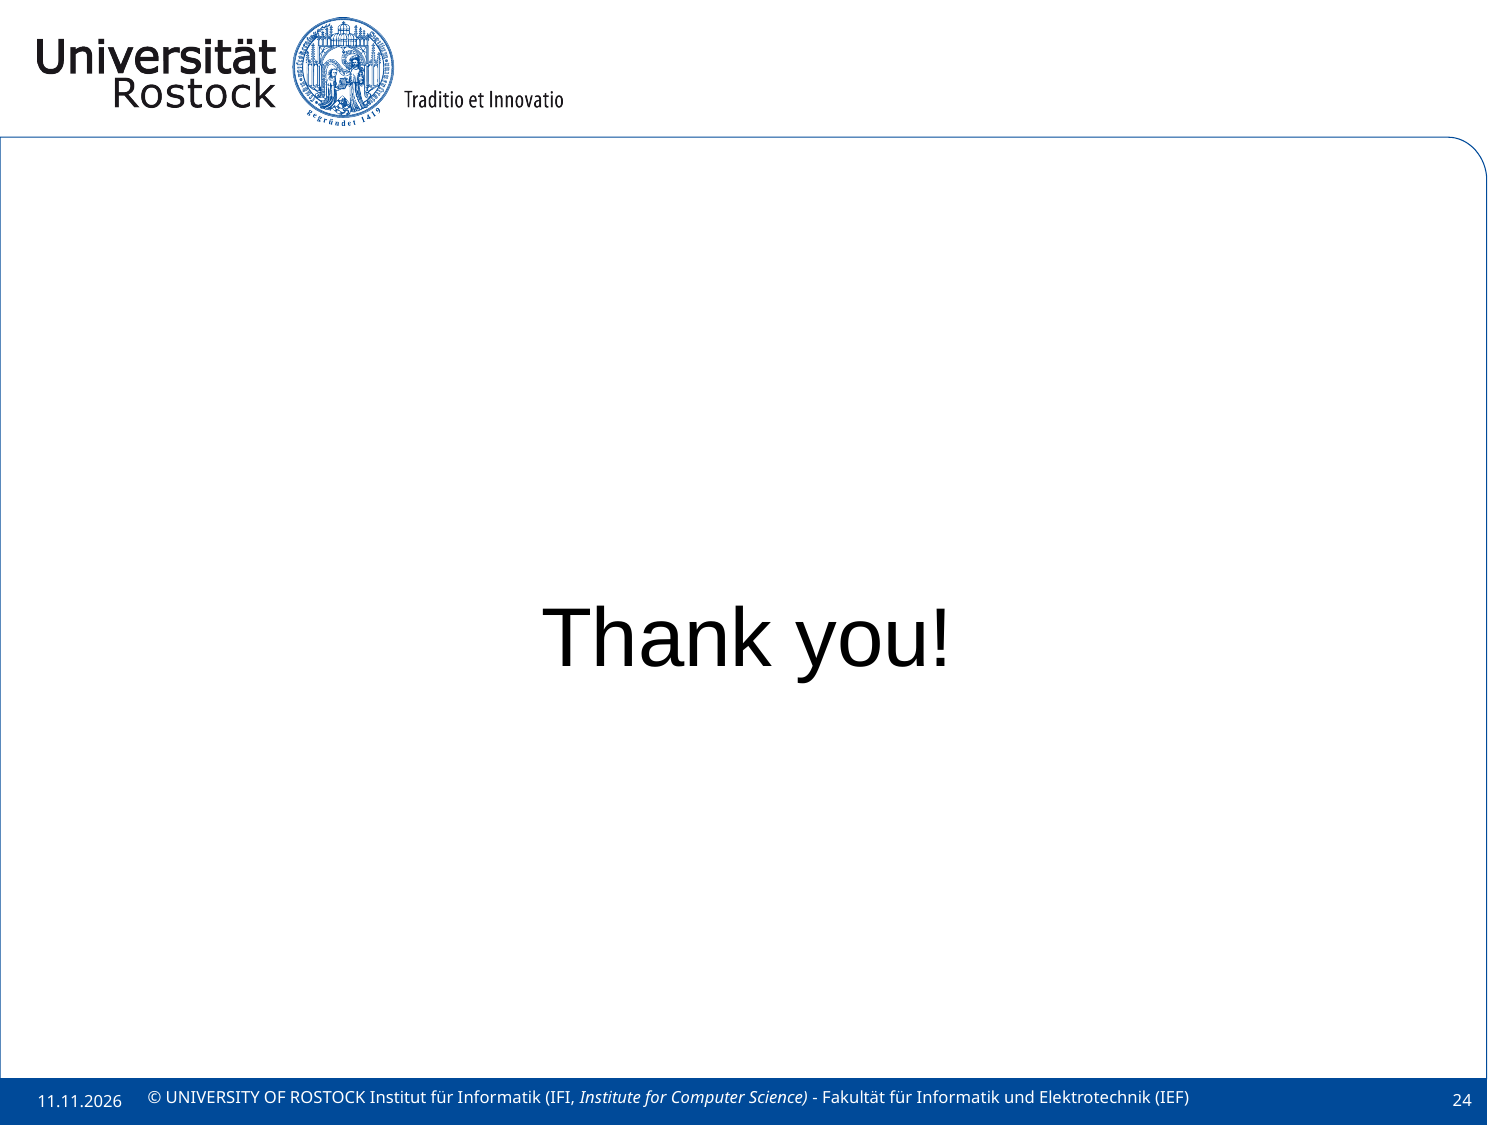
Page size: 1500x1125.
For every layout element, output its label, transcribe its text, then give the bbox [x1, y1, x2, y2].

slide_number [37, 1078, 148, 1125]
list Thank you! [37, 233, 1457, 1066]
slide_number 24 [1412, 1077, 1487, 1125]
picture [37, 17, 563, 126]
